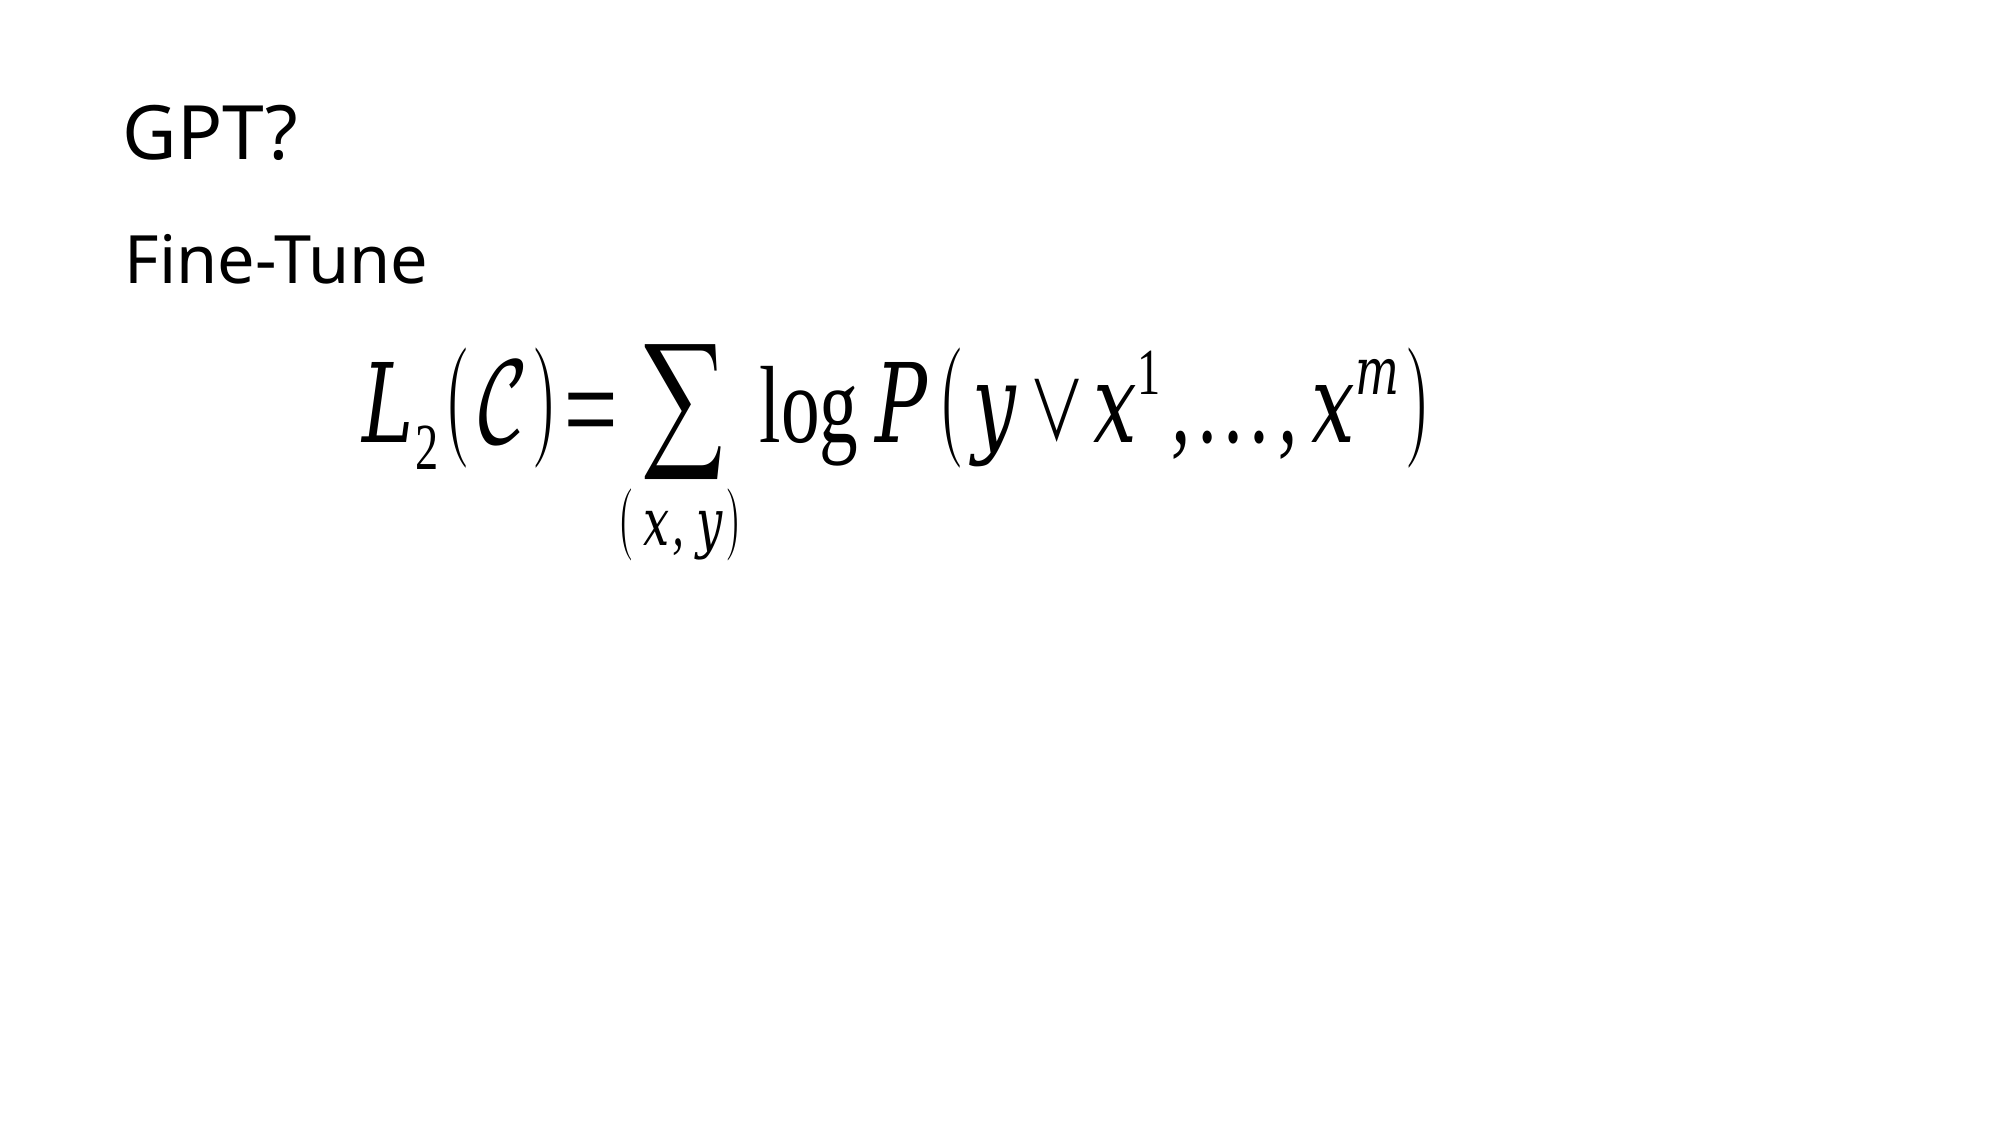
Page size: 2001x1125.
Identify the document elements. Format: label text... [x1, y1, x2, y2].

text_box Fine-Tune [109, 209, 444, 305]
text_box GPT? [107, 77, 313, 182]
